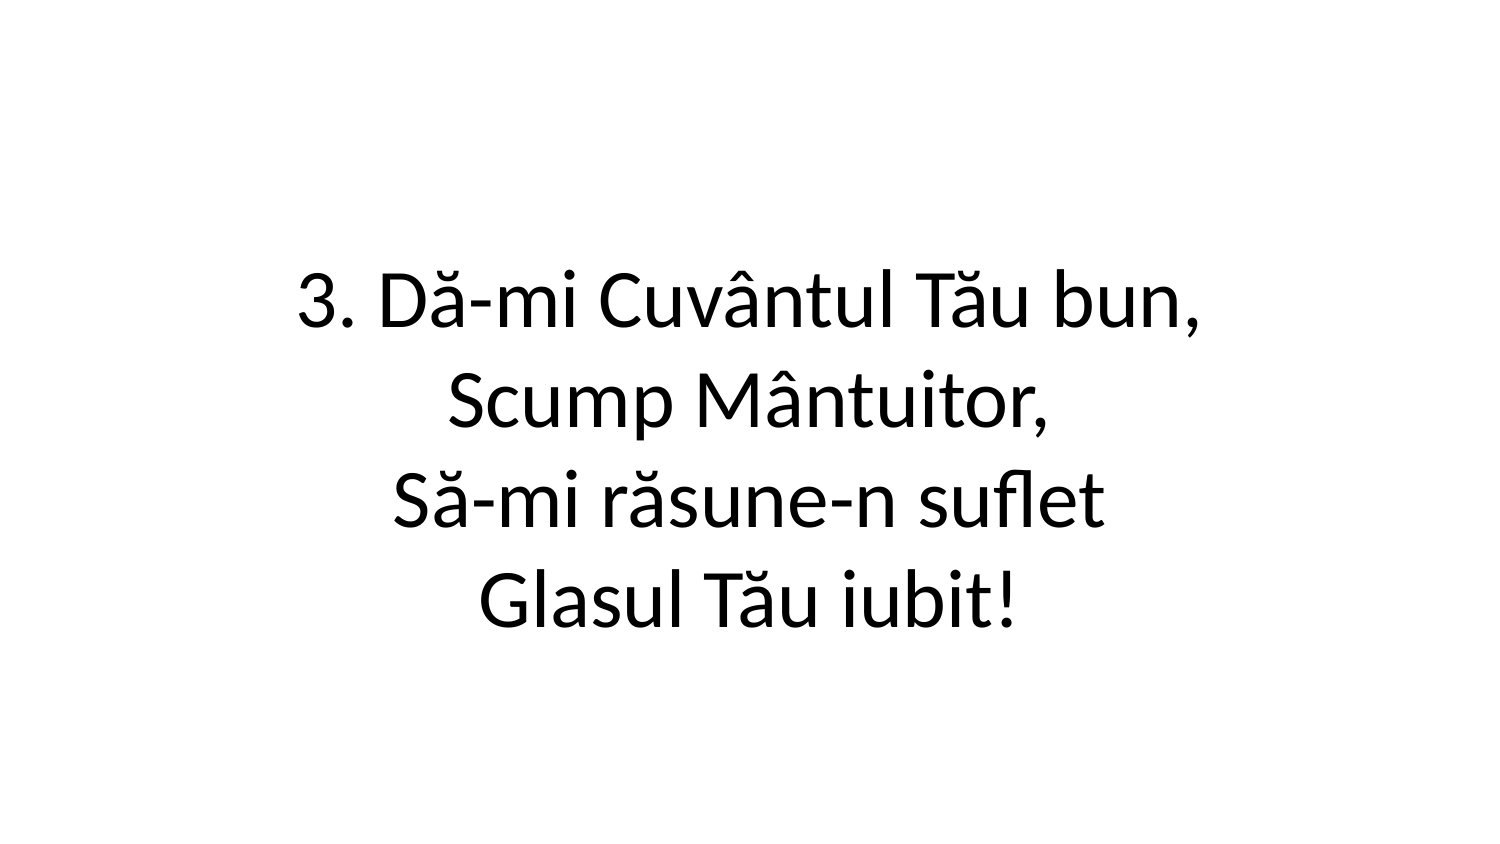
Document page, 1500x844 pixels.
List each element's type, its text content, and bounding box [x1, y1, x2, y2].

text_box 3. Dă-mi Cuvântul Tău bun, Scump Mântuitor, Să-mi răsune-n suflet Glasul Tău iubit! [280, 192, 1220, 652]
